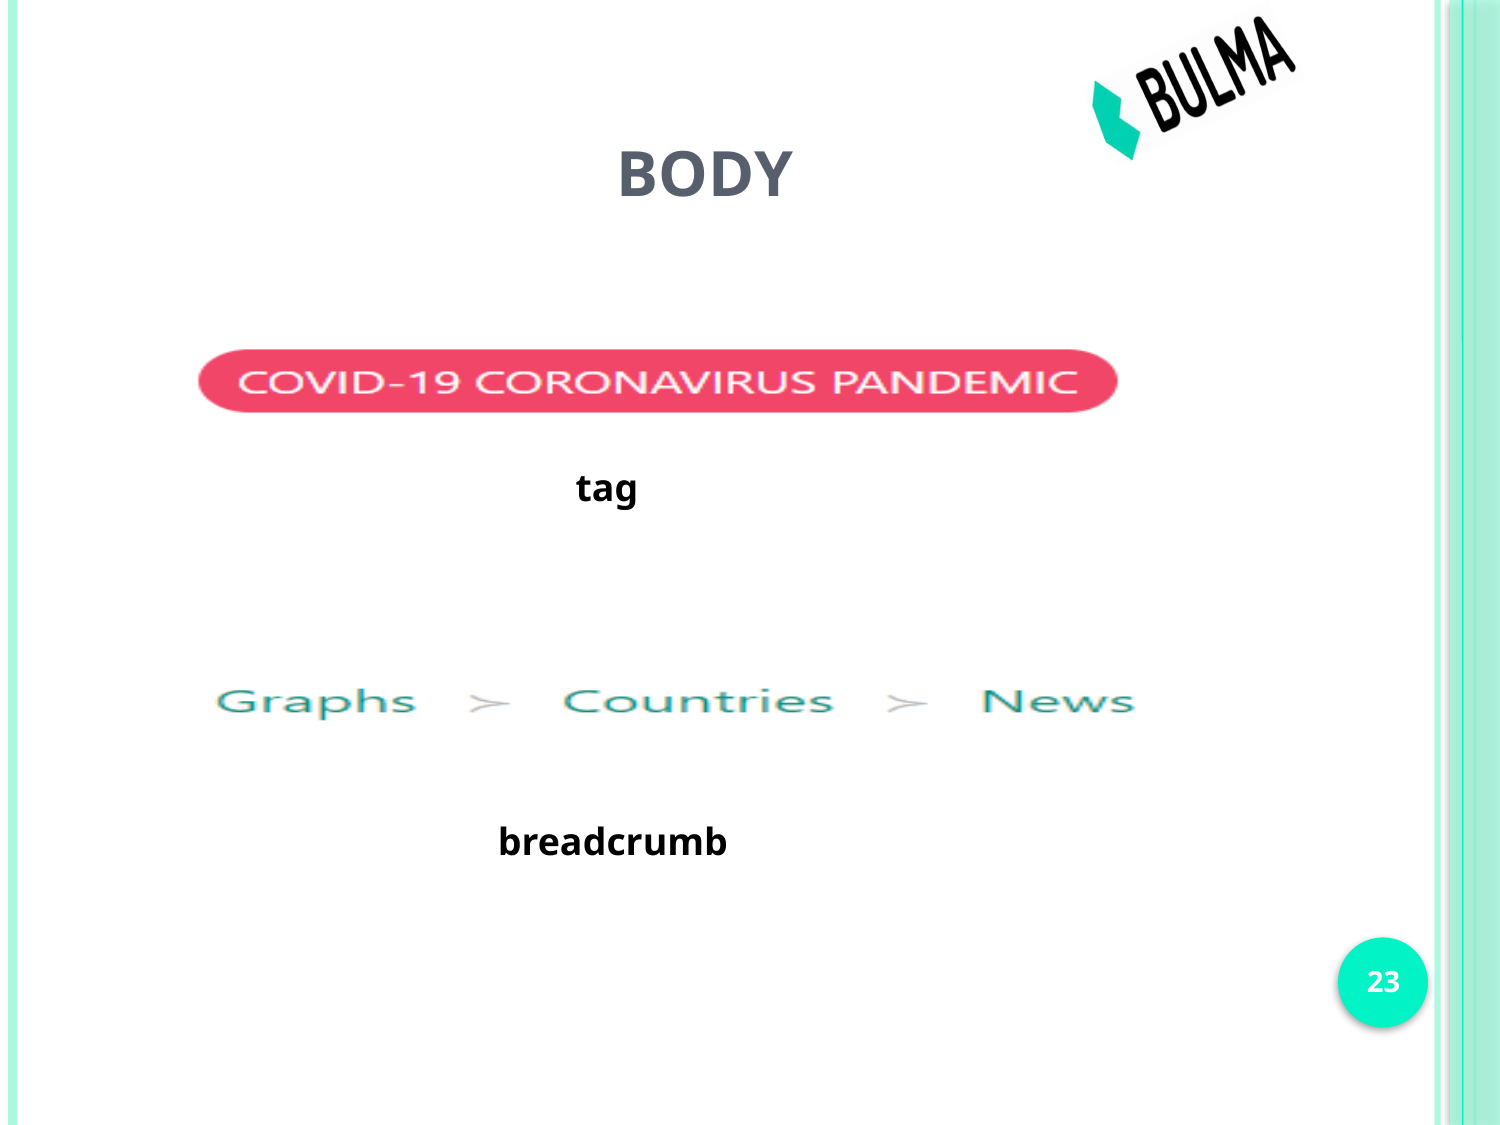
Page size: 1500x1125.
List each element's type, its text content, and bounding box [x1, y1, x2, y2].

slide_number 23 [1333, 940, 1434, 1027]
title Body [0, 0, 1411, 217]
picture [99, 325, 1318, 427]
text_box breadcrumb [483, 810, 743, 871]
text_box tag [560, 456, 762, 516]
picture [64, 644, 1318, 766]
picture [1081, 0, 1304, 166]
